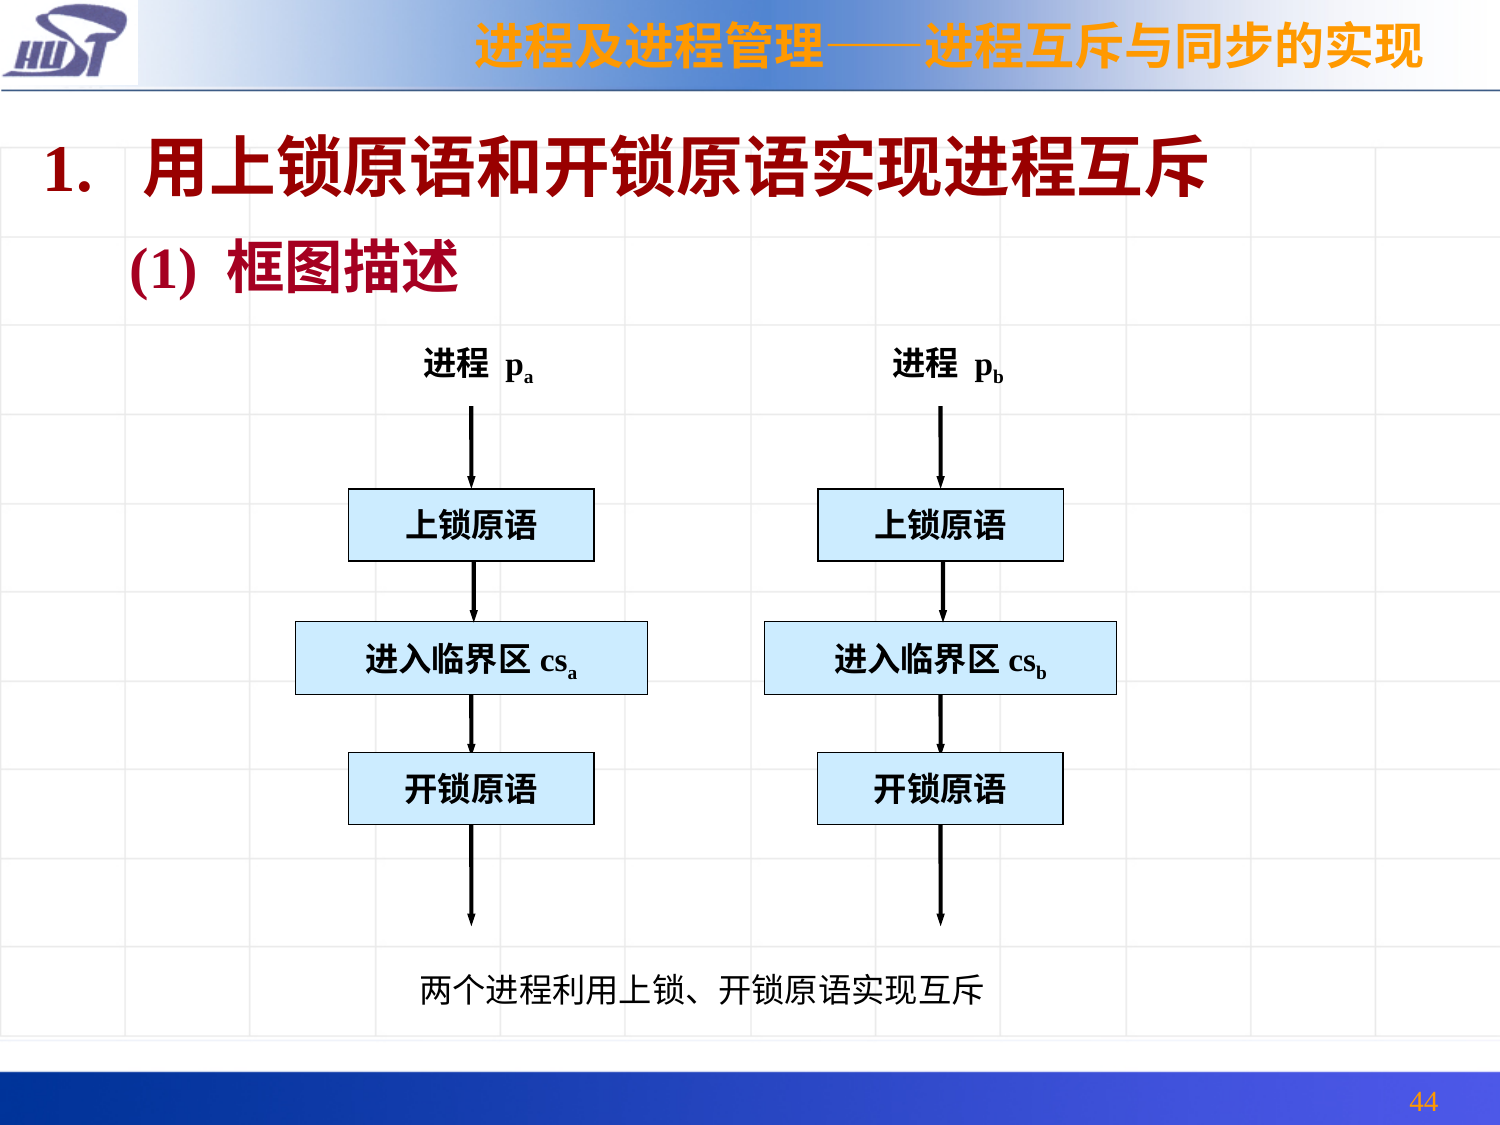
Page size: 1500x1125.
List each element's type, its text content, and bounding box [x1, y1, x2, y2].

text_box 进程及进程管理——进程互斥与同步的实现 [62, 13, 1440, 83]
text_box 1. 用上锁原语和开锁原语实现进程互斥 (1) 框图描述 [28, 100, 1393, 308]
text_box 两个进程利用上锁、开锁原语实现互斥 [404, 953, 1024, 1017]
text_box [295, 334, 1117, 927]
picture [0, 0, 1500, 1125]
text_box 44 [1393, 1067, 1455, 1125]
